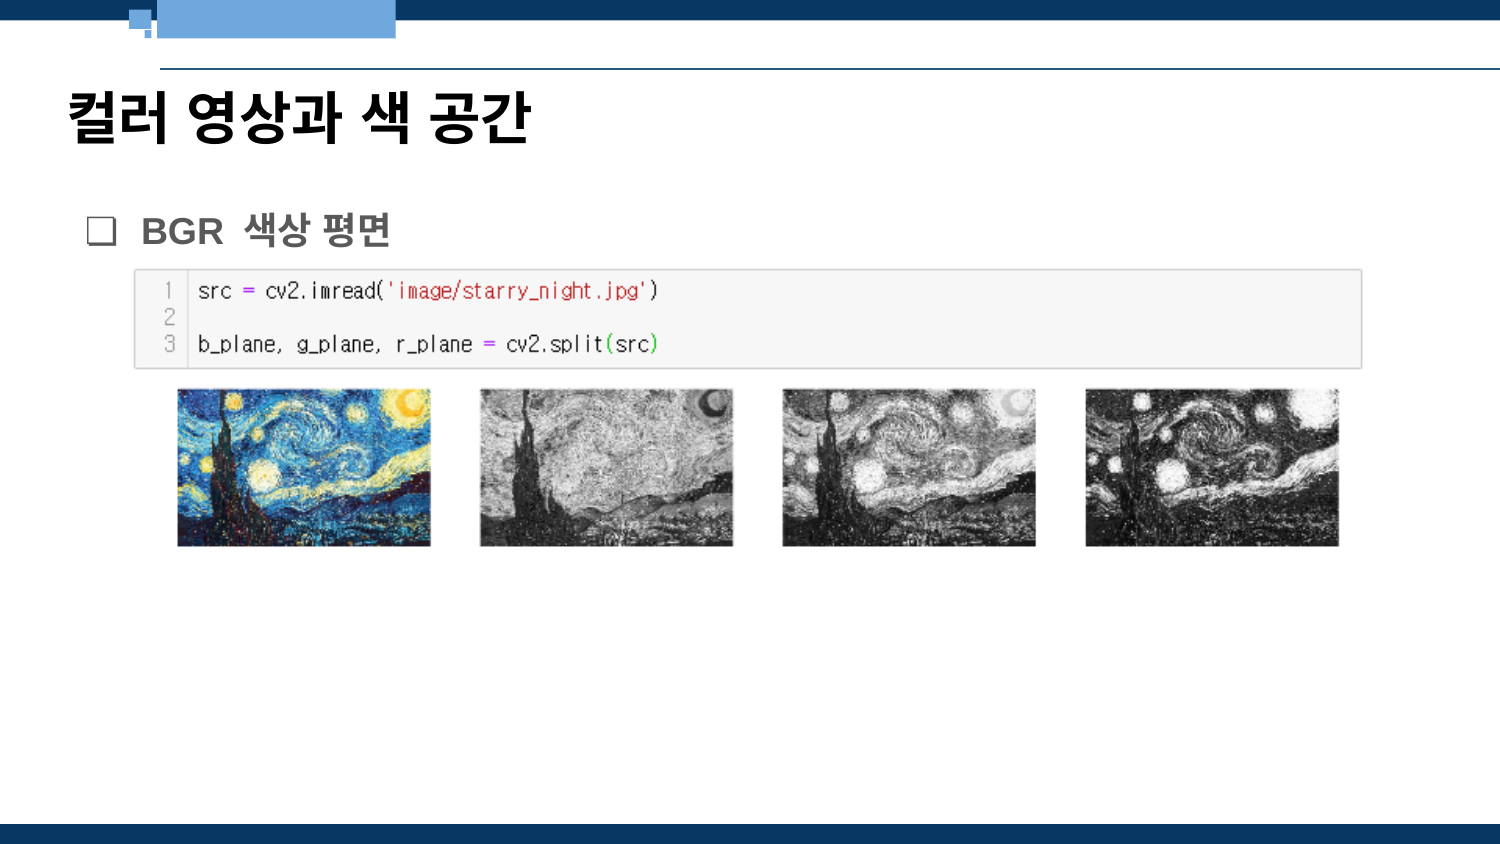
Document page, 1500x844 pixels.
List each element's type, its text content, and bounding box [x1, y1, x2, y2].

picture [113, 61, 1500, 76]
text_box [396, 0, 1500, 21]
text_box [0, 0, 157, 21]
text_box [129, 9, 152, 29]
text_box [0, 824, 1500, 844]
text_box [144, 30, 152, 39]
title 컬러 영상과 색 공간 [51, 72, 1449, 167]
list BGR 색상 평면 [51, 189, 1449, 750]
picture [131, 266, 1369, 553]
text_box [157, 0, 396, 39]
